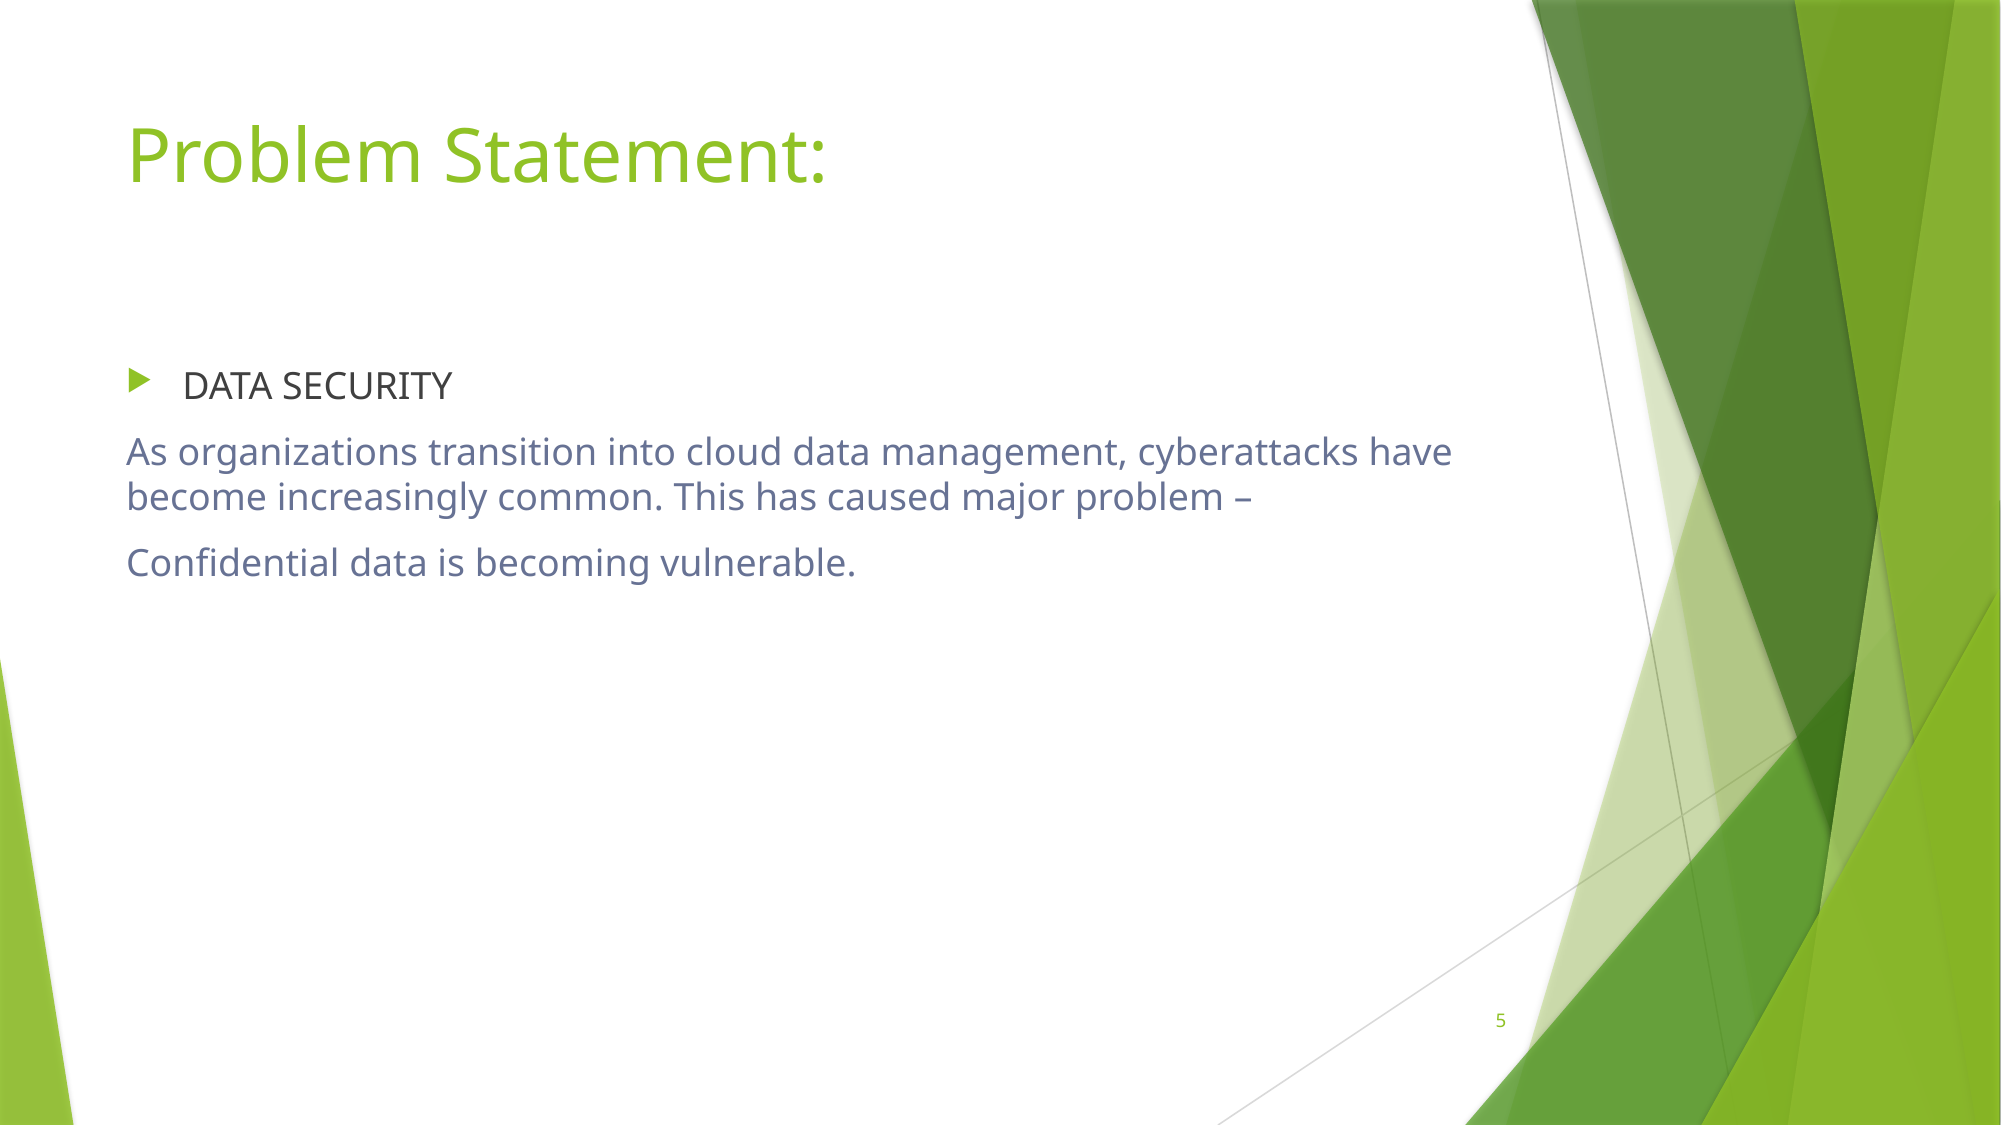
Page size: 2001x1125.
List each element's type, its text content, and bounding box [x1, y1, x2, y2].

title Problem Statement: [111, 99, 1522, 317]
list DATA SECURITY As organizations transition into cloud data management, cyberattacks have become increasingly common. This has caused major problem – Confidential data is becoming vulnerable. [111, 354, 1522, 992]
slide_number 5 [1409, 991, 1522, 1051]
